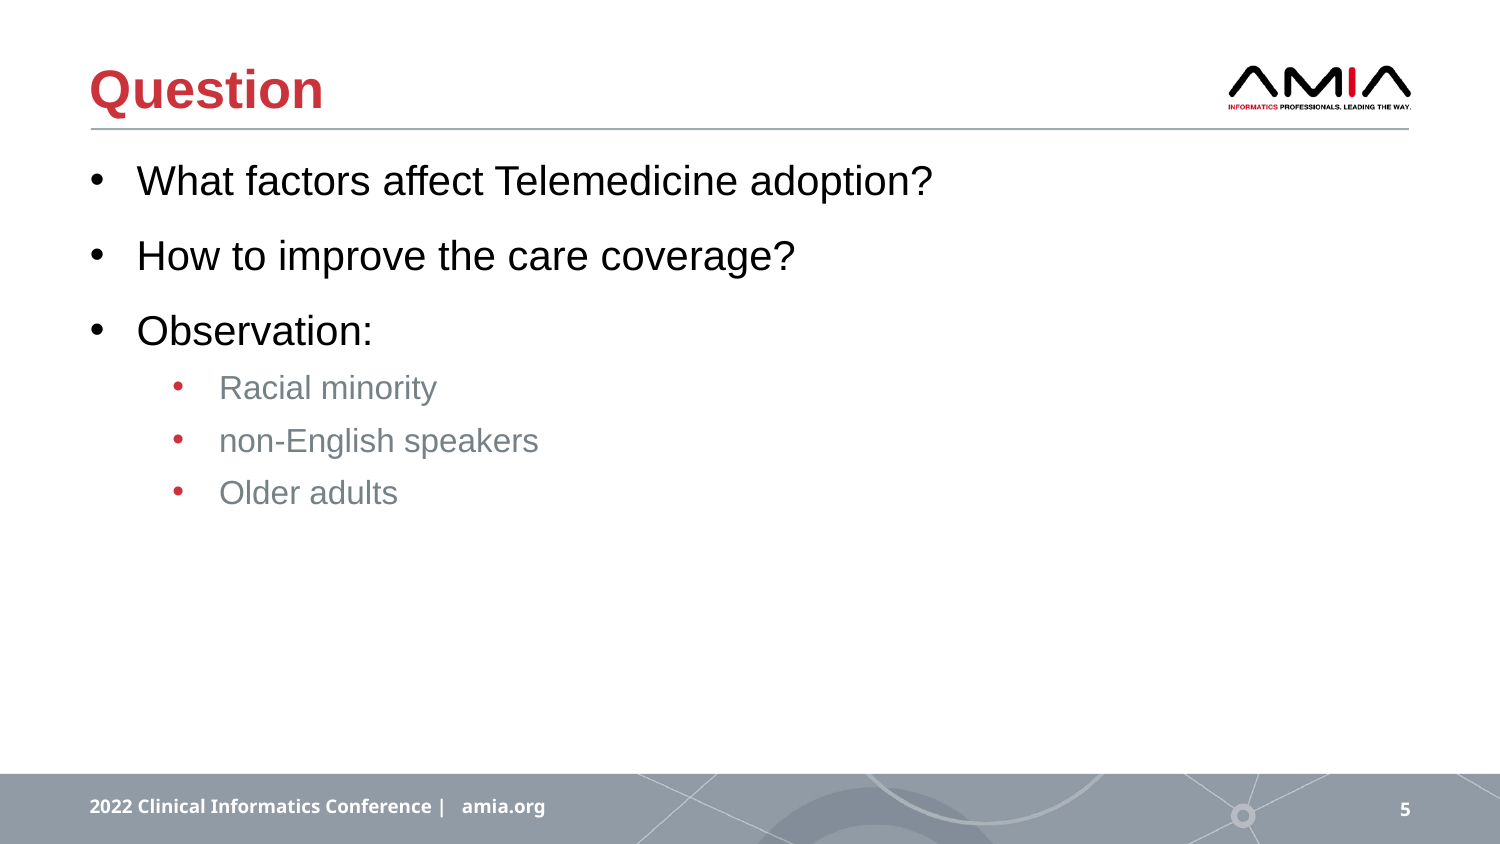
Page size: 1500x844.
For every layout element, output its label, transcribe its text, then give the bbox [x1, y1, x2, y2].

footer 2022 Clinical Informatics Conference | amia.org [89, 798, 915, 816]
list What factors affect Telemedicine adoption? How to improve the care coverage? Observation: Racial minority non-English speakers Older adults [89, 154, 1412, 740]
title Question [89, 66, 1203, 119]
picture [0, 0, 1500, 844]
slide_number 5 [1098, 798, 1412, 822]
